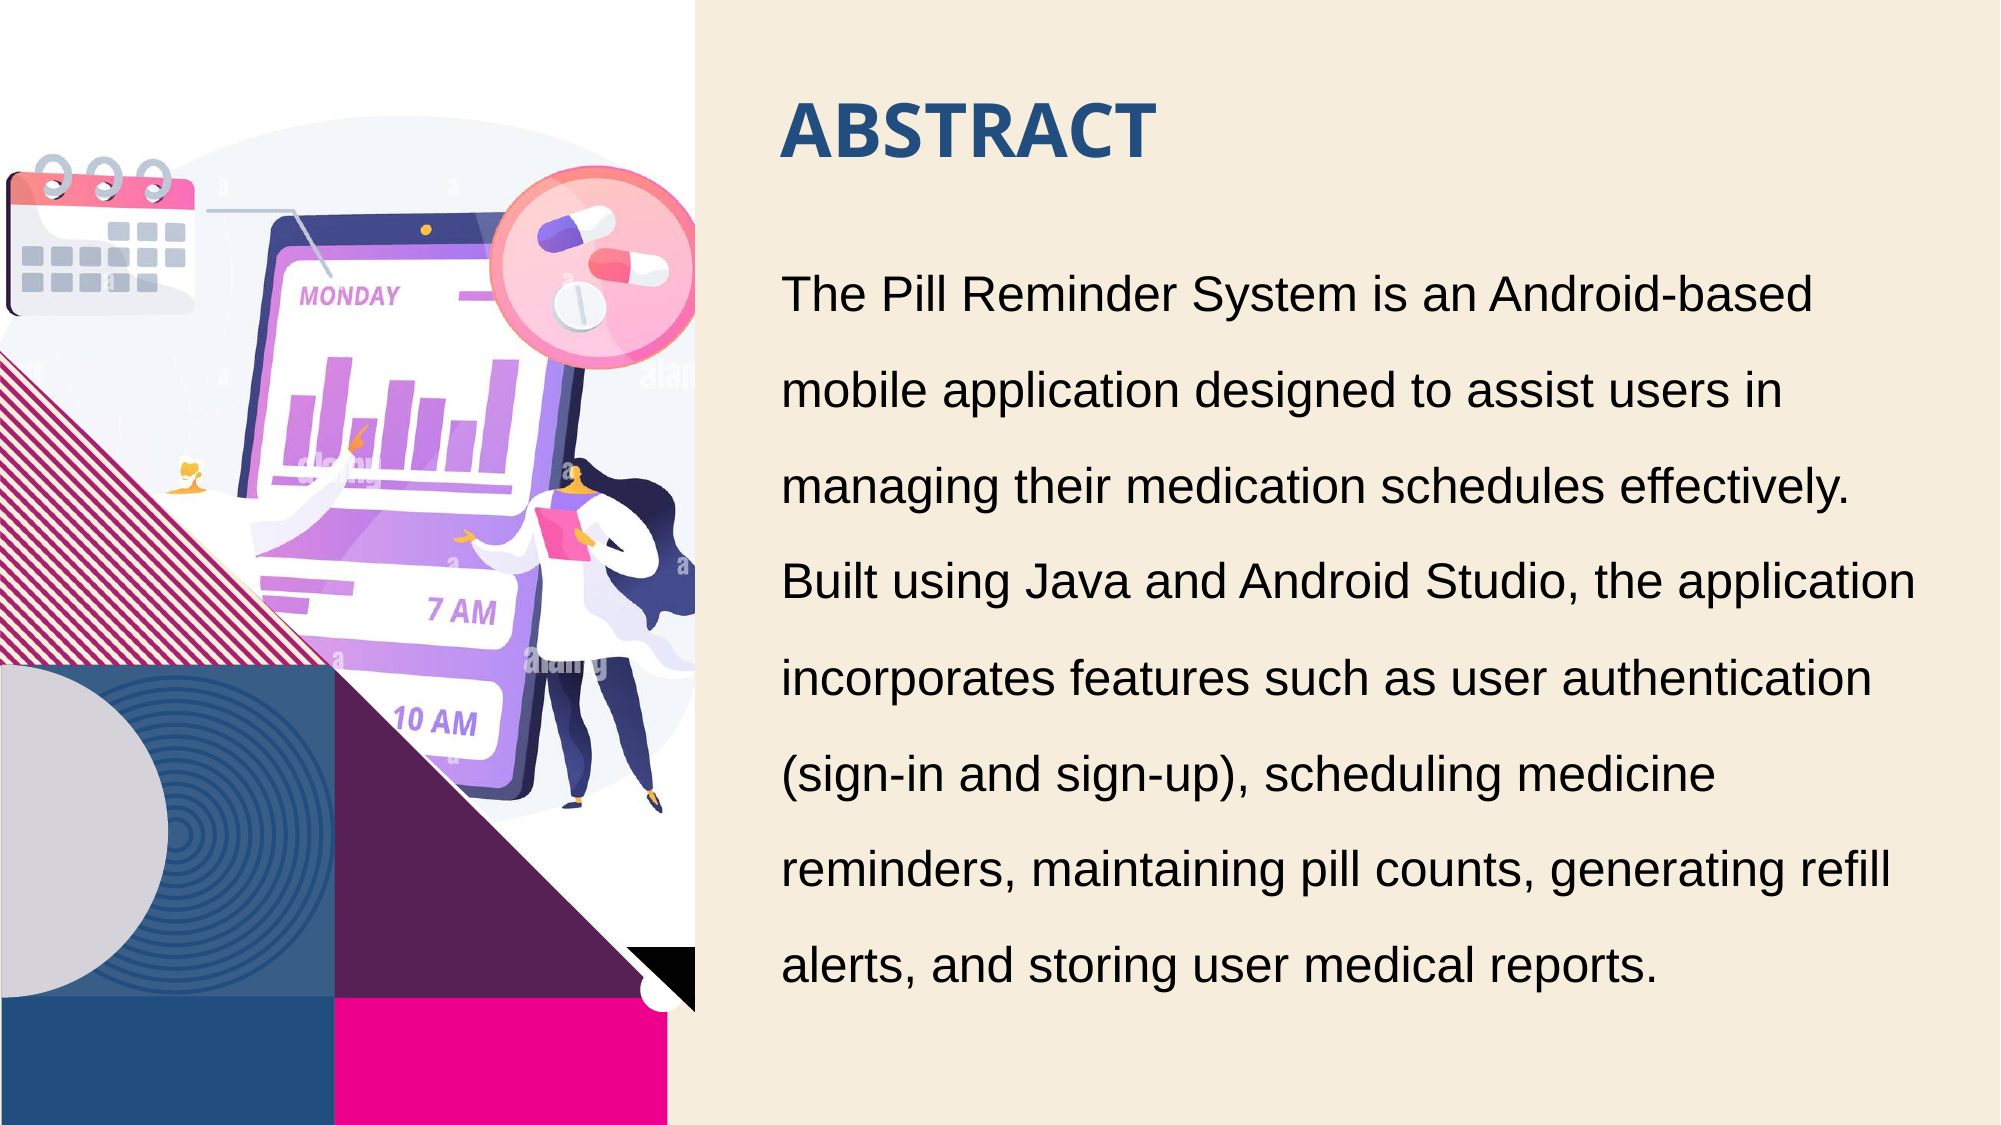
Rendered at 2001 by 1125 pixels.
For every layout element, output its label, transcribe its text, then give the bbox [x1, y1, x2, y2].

subtitle The Pill Reminder System is an Android-based mobile application designed to assist users in managing their medication schedules effectively. Built using Java and Android Studio, the application incorporates features such as user authentication (sign-in and sign-up), scheduling medicine reminders, maintaining pill counts, generating refill alerts, and storing user medical reports. [765, 217, 1961, 1038]
picture [0, 0, 695, 1013]
text_box ABSTRACT [765, 75, 1626, 180]
